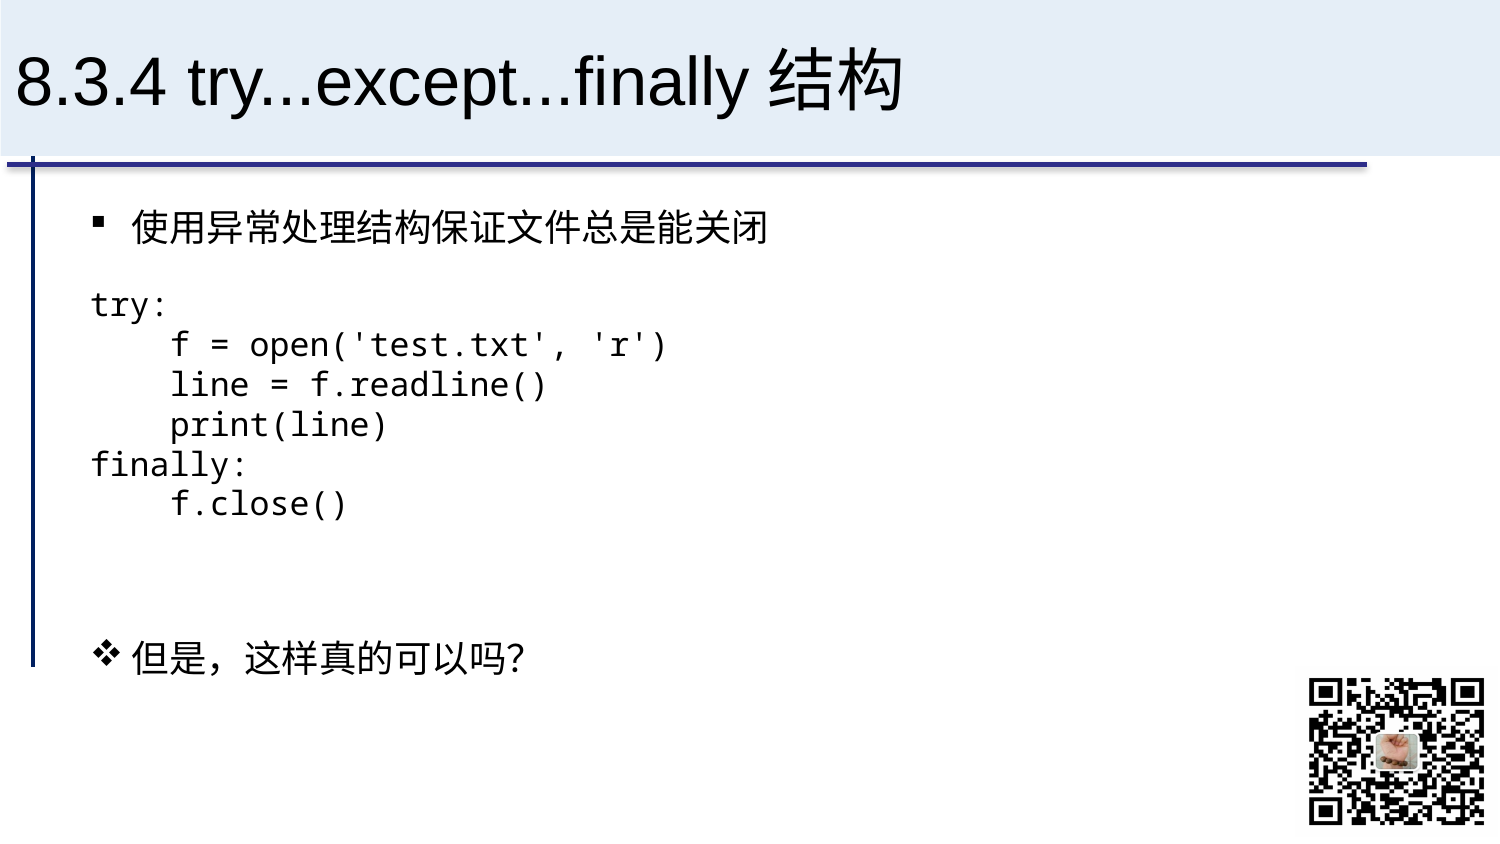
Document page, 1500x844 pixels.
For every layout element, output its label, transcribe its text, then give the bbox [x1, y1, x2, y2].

title 8.3.4 try...except...finally结构 [0, 0, 1500, 157]
list 使用异常处理结构保证文件总是能关闭 try: f = open('test.txt', 'r') line = f.readline() print(line) finally: f.close() 但是，这样真的可以吗？ [74, 196, 1426, 755]
picture [1295, 666, 1498, 837]
